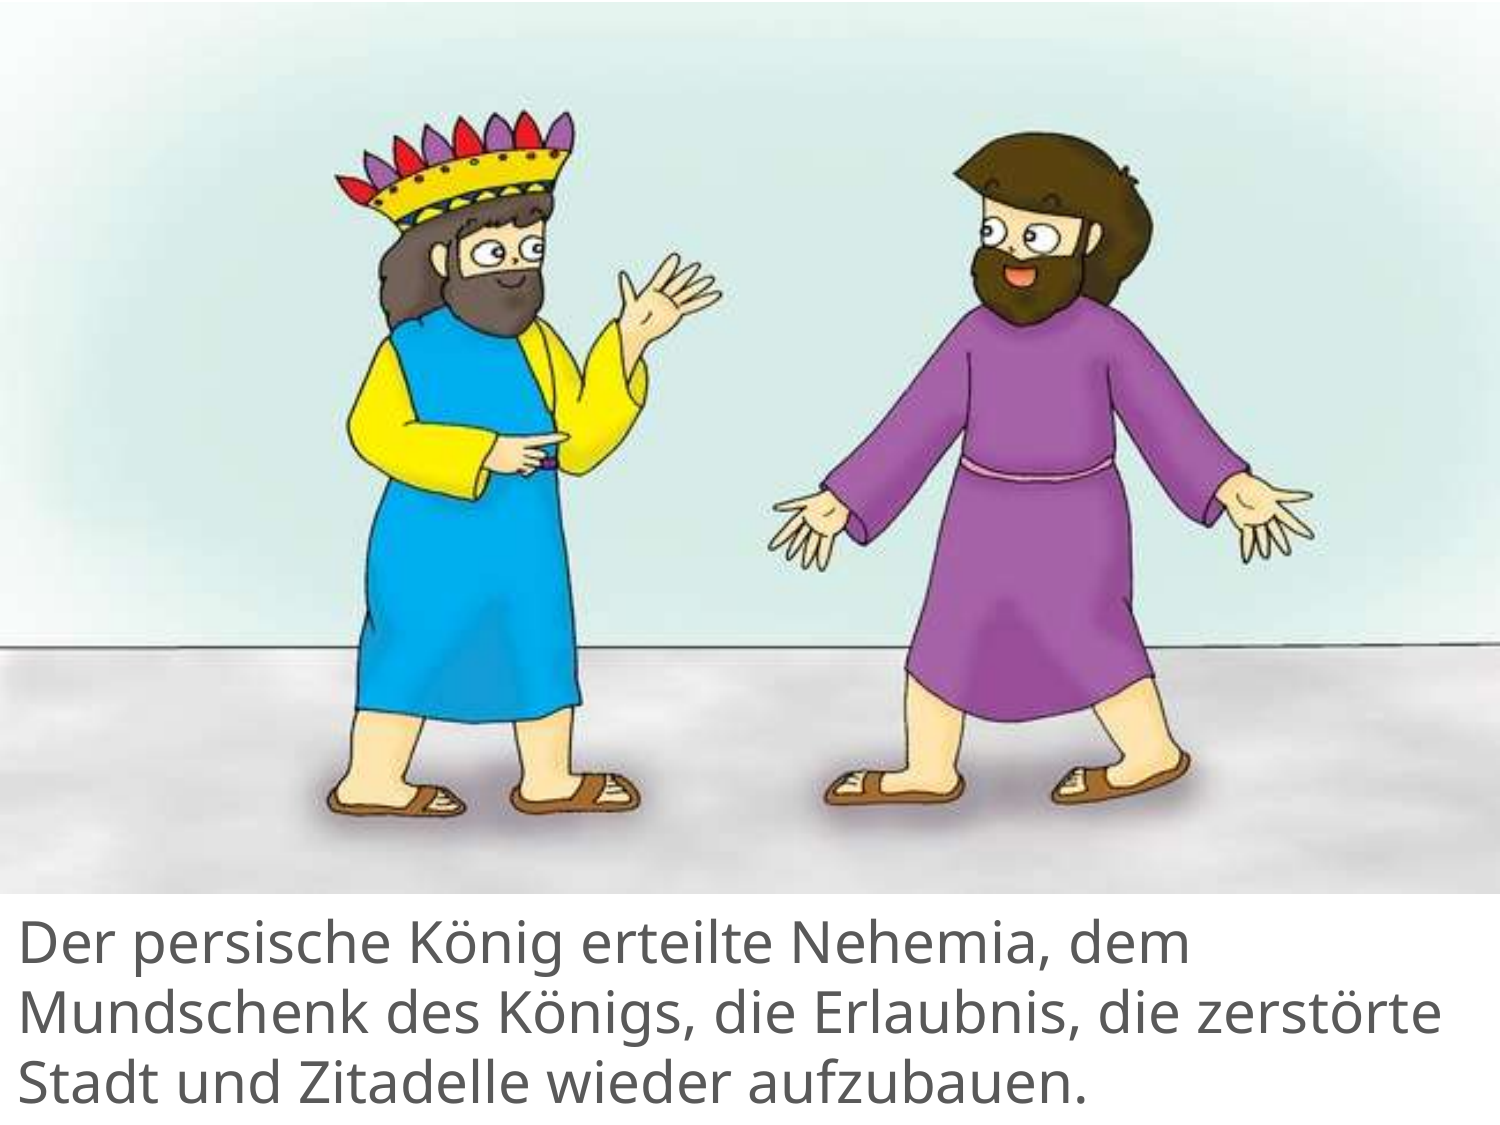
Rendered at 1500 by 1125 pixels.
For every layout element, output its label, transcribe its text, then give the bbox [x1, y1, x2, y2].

picture [0, 1, 1500, 894]
text_box Der persische König erteilte Nehemia, dem Mundschenk des Königs, die Erlaubnis, die zerstörte Stadt und Zitadelle wieder aufzubauen. [2, 901, 1474, 1123]
